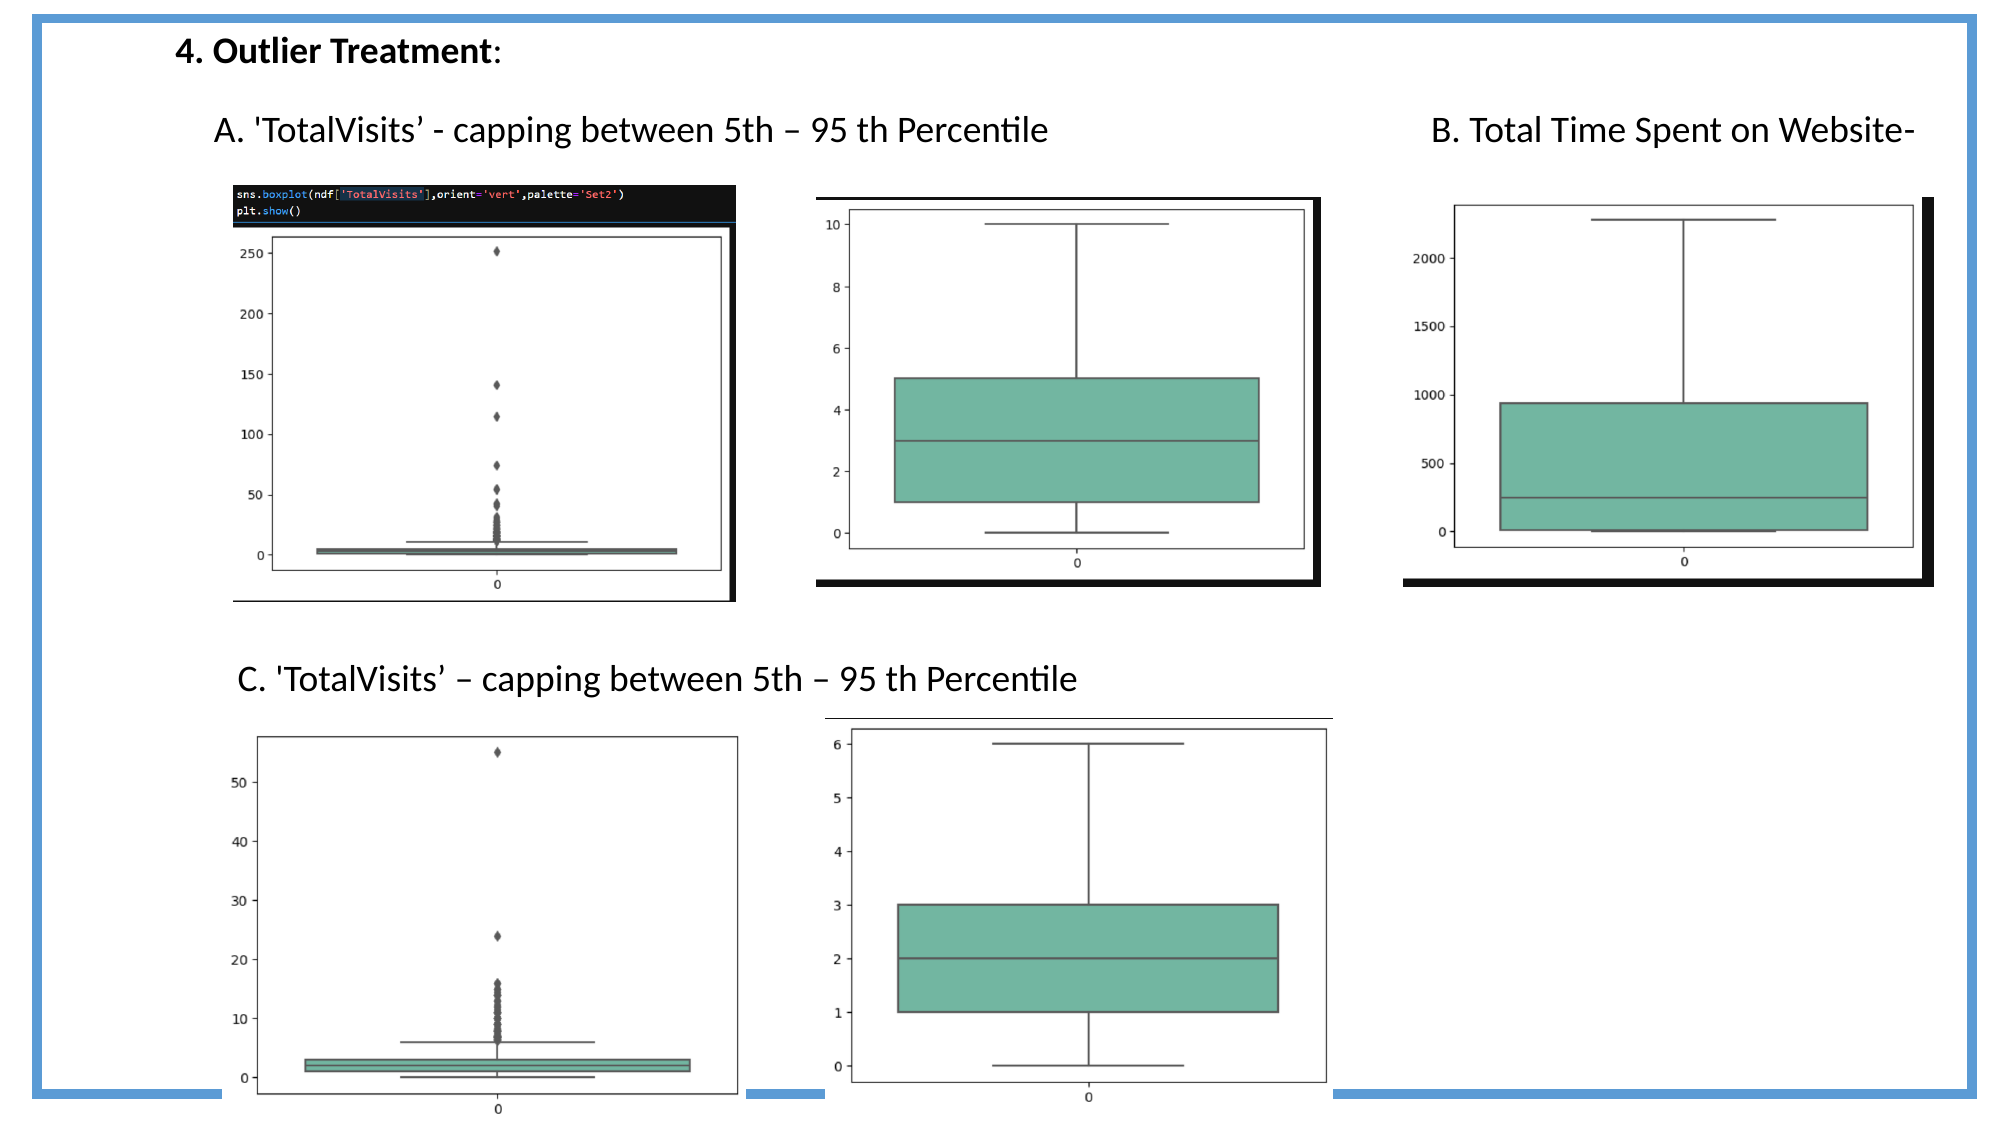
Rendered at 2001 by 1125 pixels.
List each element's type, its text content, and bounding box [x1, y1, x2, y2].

picture [825, 718, 1333, 1113]
text_box A. 'TotalVisits’ - capping between 5th – 95 th Percentile [198, 97, 1200, 158]
text_box B. Total Time Spent on Website- [1416, 97, 2000, 158]
picture [1403, 197, 1934, 587]
text_box C. 'TotalVisits’ – capping between 5th – 95 th Percentile [222, 646, 1223, 707]
picture [816, 197, 1321, 587]
picture [233, 185, 736, 602]
text_box [36, 17, 1973, 1095]
text_box 4. Outlier Treatment: [160, 18, 1161, 78]
picture [222, 727, 746, 1125]
